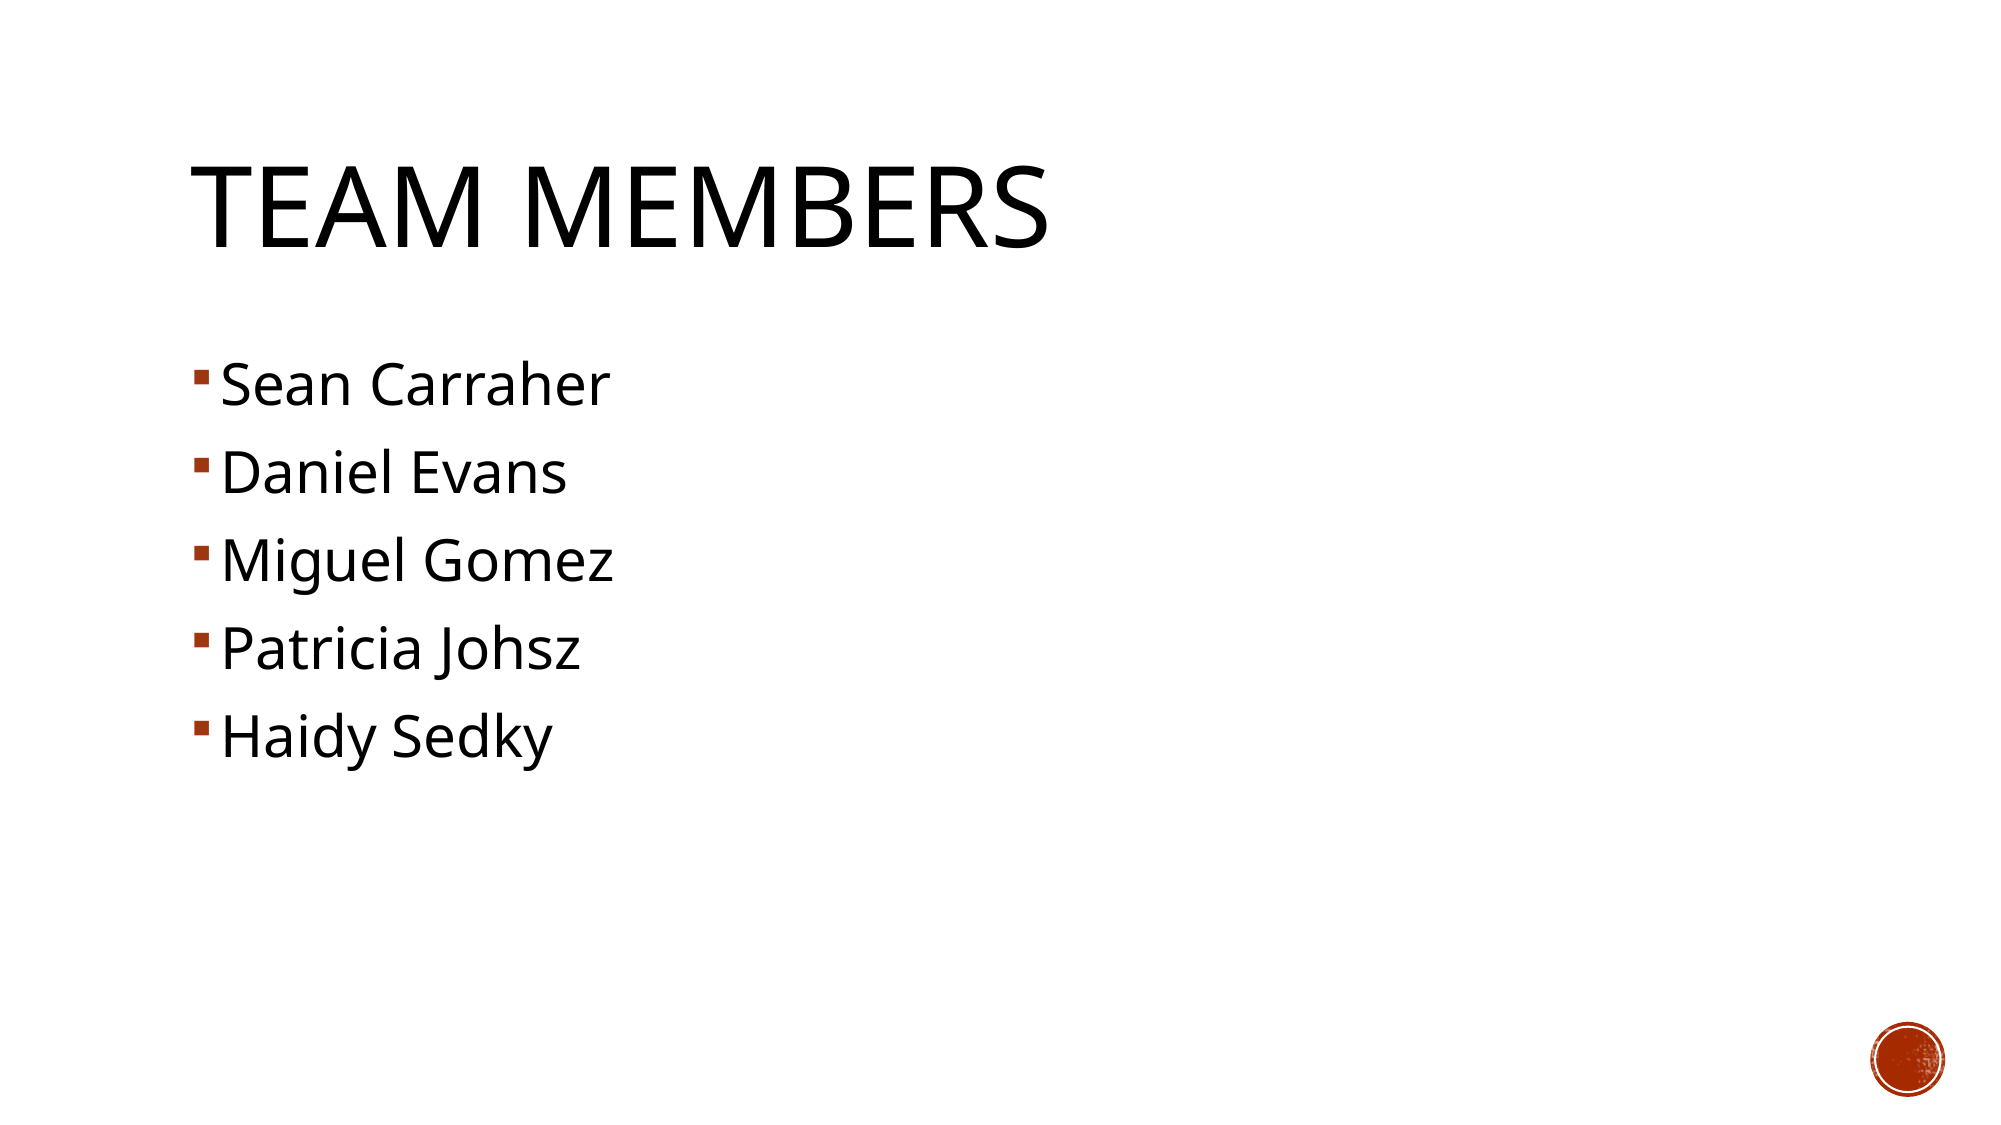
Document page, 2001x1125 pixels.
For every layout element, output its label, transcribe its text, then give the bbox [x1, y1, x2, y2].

title Team Members [175, 79, 1826, 344]
list Sean Carraher Daniel Evans Miguel Gomez Patricia Johsz Haidy Sedky [175, 348, 1826, 1013]
